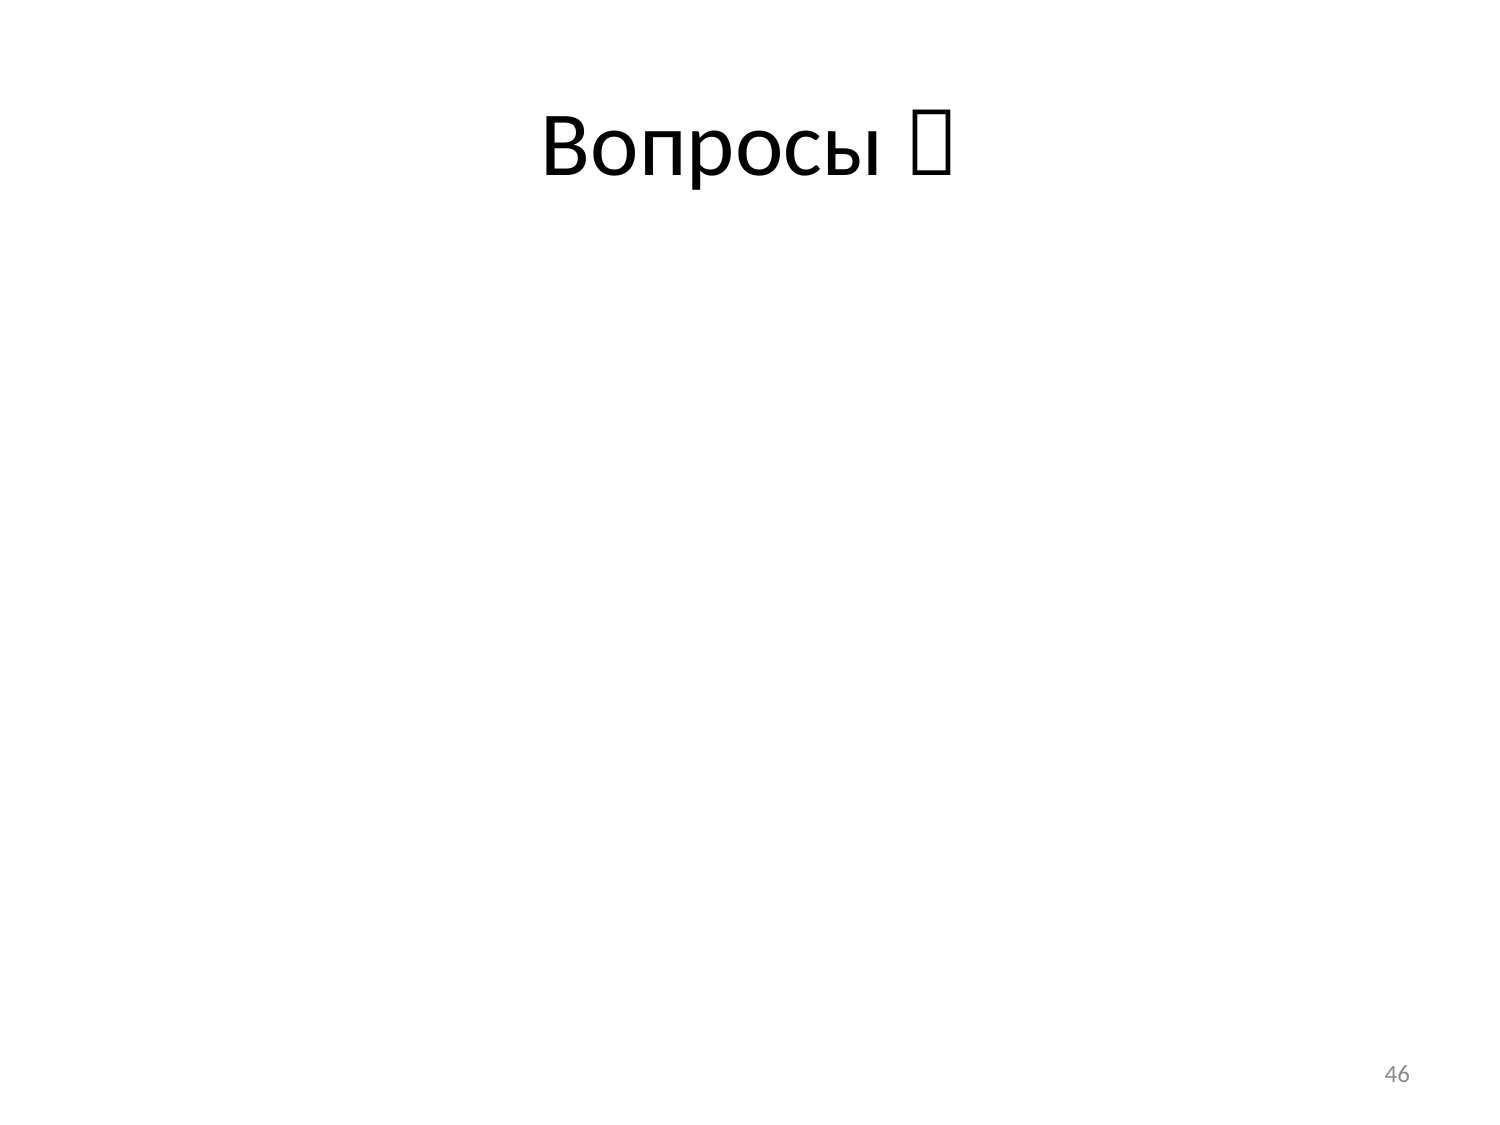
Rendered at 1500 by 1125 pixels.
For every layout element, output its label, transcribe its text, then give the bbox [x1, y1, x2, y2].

slide_number 46 [1074, 1042, 1425, 1103]
title Вопросы  [75, 45, 1425, 233]
